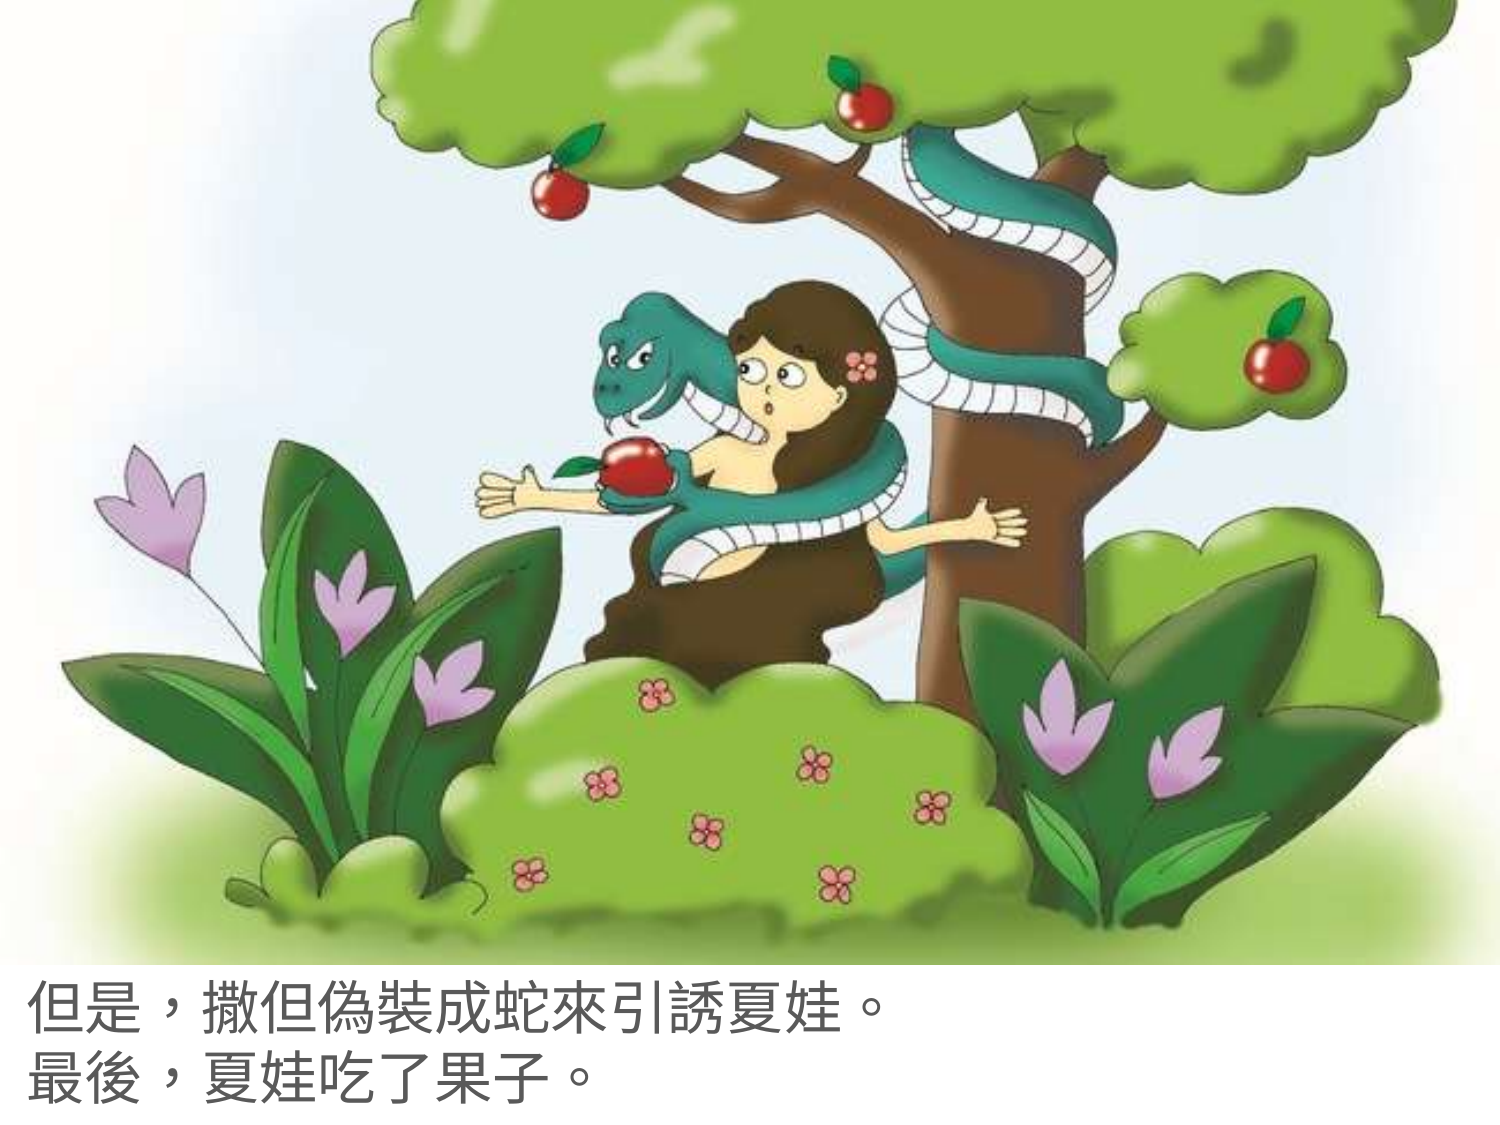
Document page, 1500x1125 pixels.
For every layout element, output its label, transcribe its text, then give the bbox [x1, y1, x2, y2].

text_box 但是，撒但偽裝成蛇來引誘夏娃。 最後，夏娃吃了果子。 [11, 972, 1498, 1119]
picture [0, 0, 1500, 965]
